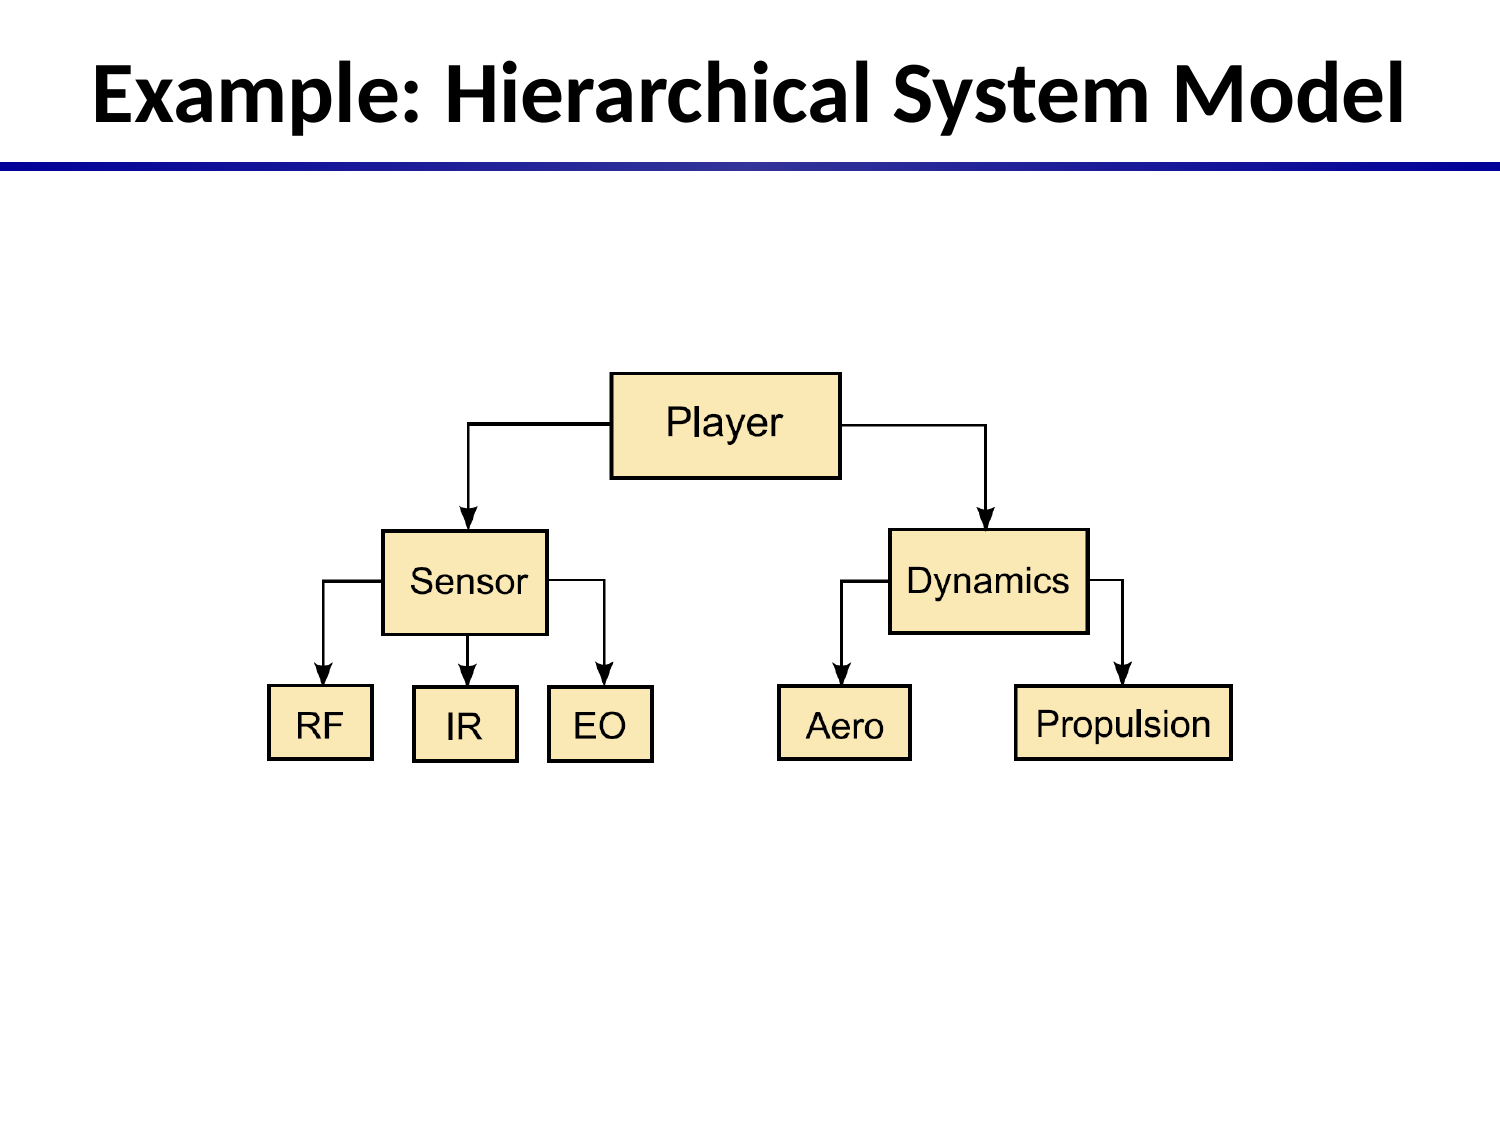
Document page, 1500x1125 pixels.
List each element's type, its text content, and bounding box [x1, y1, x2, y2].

picture [260, 362, 1240, 768]
title Example: Hierarchical System Model [0, 12, 1500, 163]
